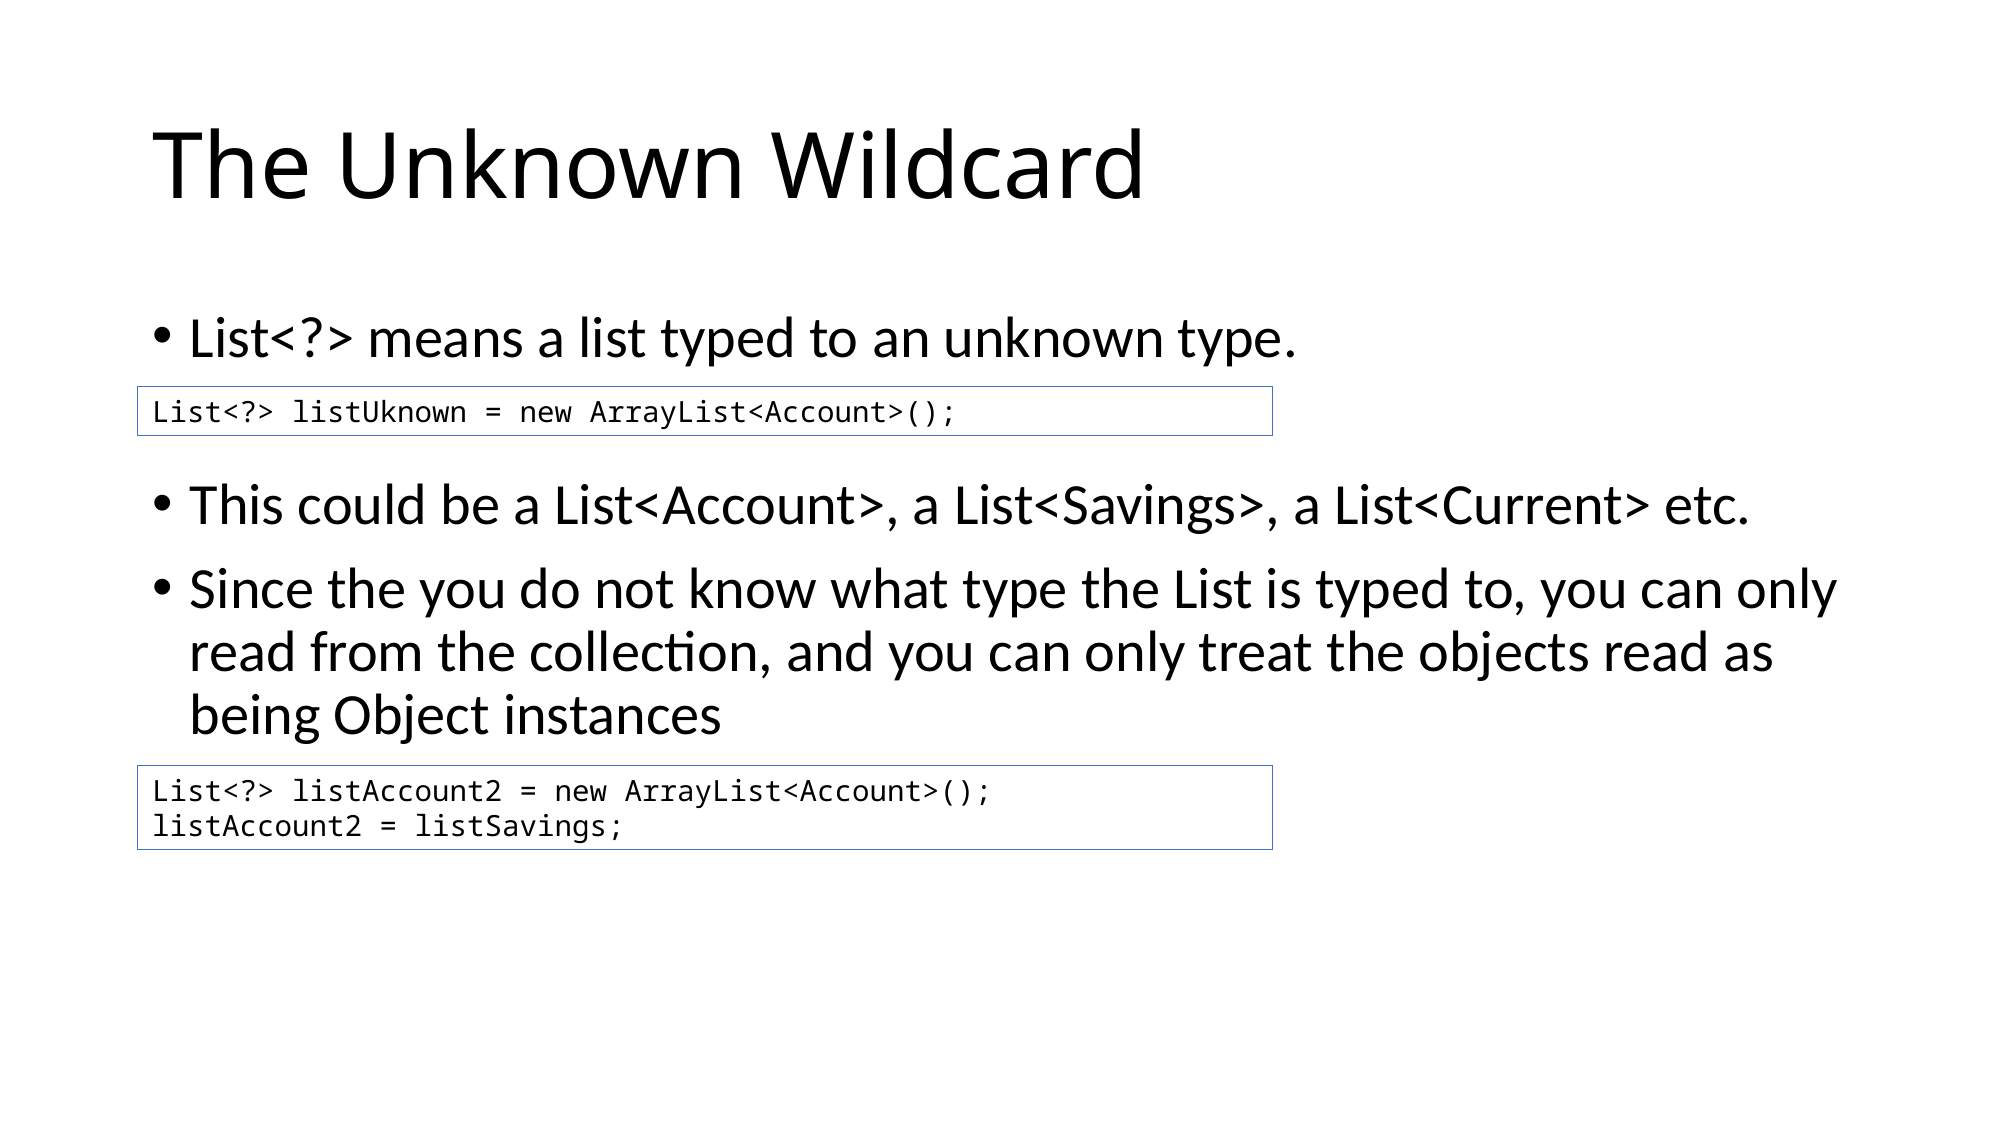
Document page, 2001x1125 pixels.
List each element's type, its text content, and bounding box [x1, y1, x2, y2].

title The Unknown Wildcard [137, 59, 1863, 278]
text_box List<?> listUknown = new ArrayList<Account>(); [137, 386, 1273, 436]
list List<?> means a list typed to an unknown type. This could be a List<Account>, a List<Savings>, a List<Current> etc. Since the you do not know what type the List is typed to, you can only read from the collection, and you can only treat the objects read as being Object instances [137, 299, 1863, 1014]
text_box List<?> listAccount2 = new ArrayList<Account>(); listAccount2 = listSavings; [137, 765, 1273, 850]
